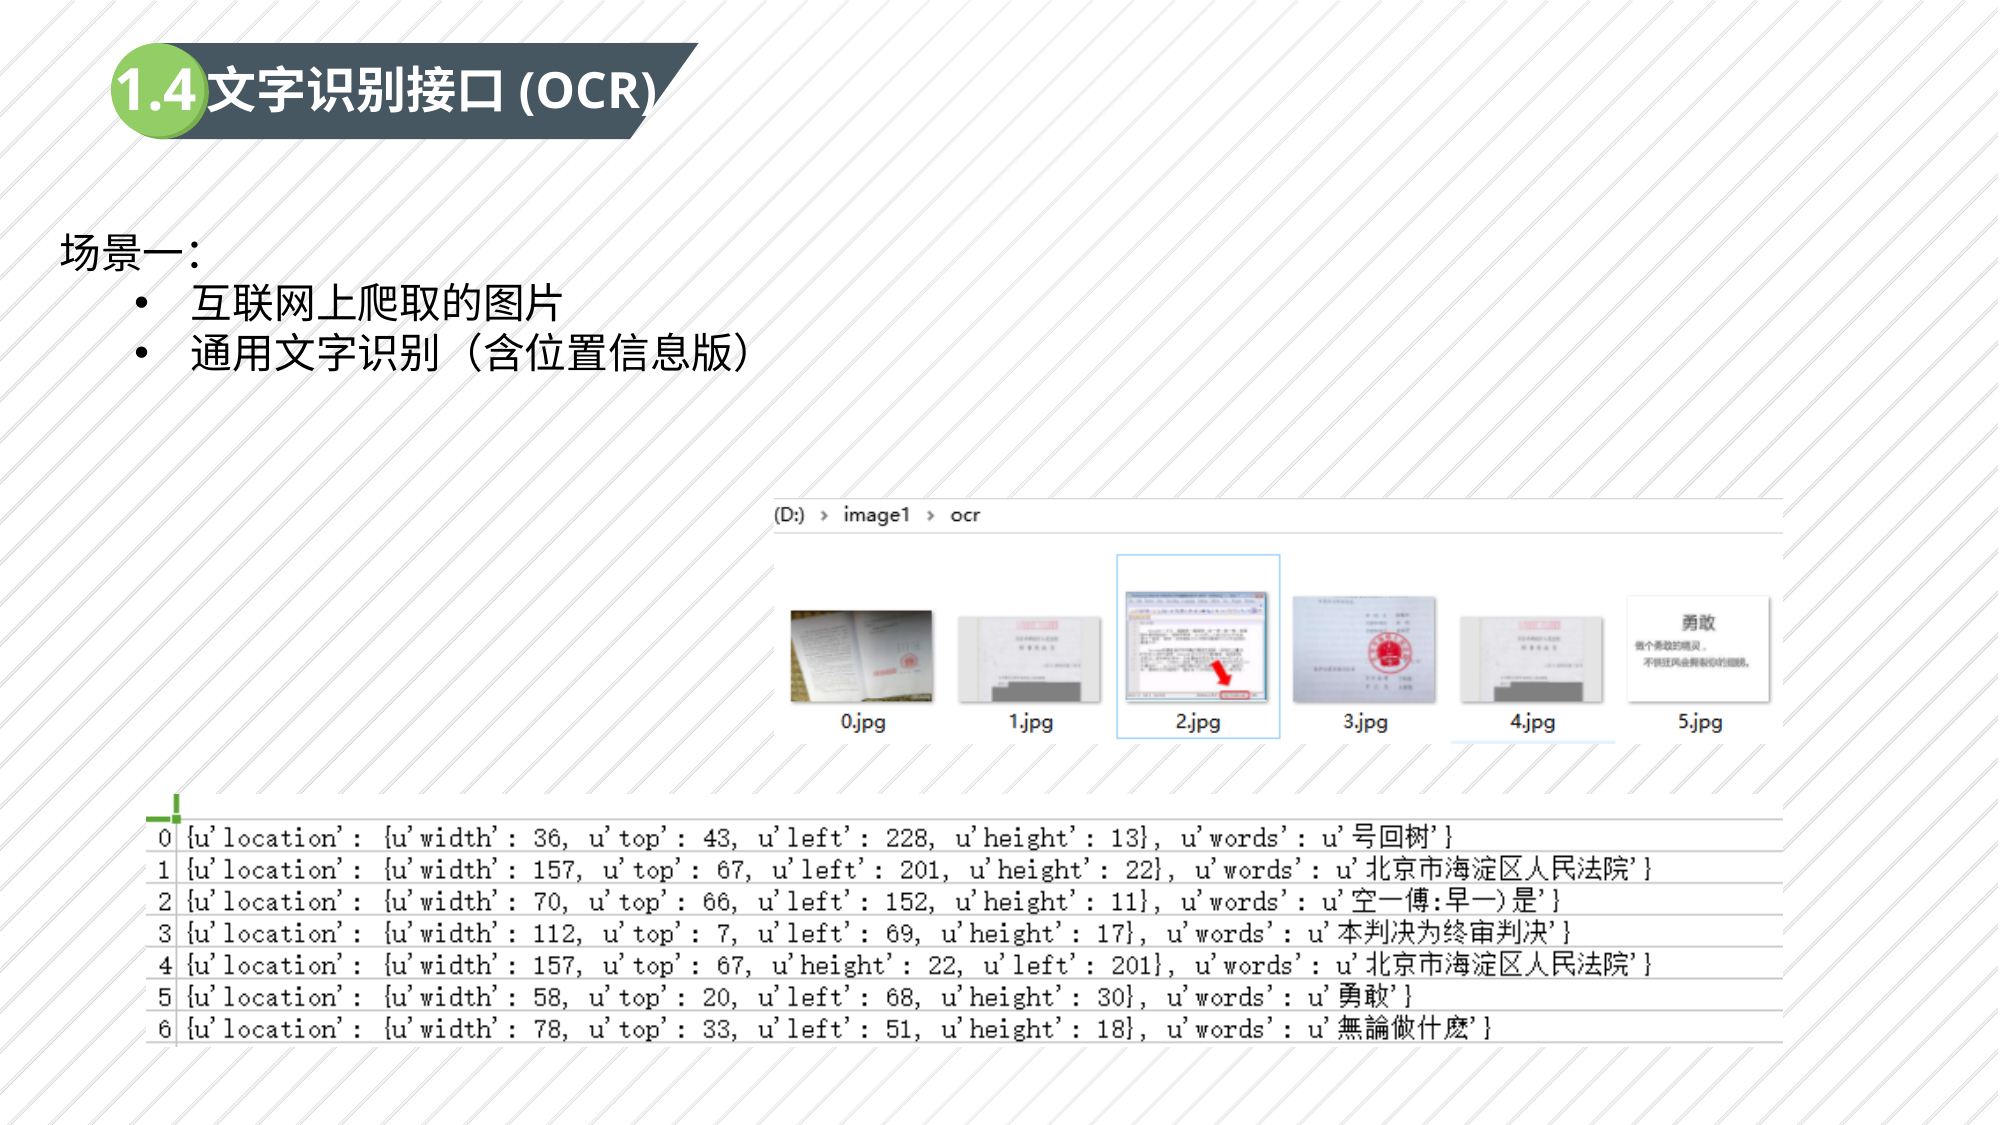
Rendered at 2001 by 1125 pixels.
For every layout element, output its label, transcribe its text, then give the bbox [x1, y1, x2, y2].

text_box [96, 43, 699, 140]
text_box 场景一： 互联网上爬取的图片 通用文字识别（含位置信息版） [44, 219, 871, 385]
picture [0, 0, 1998, 1125]
